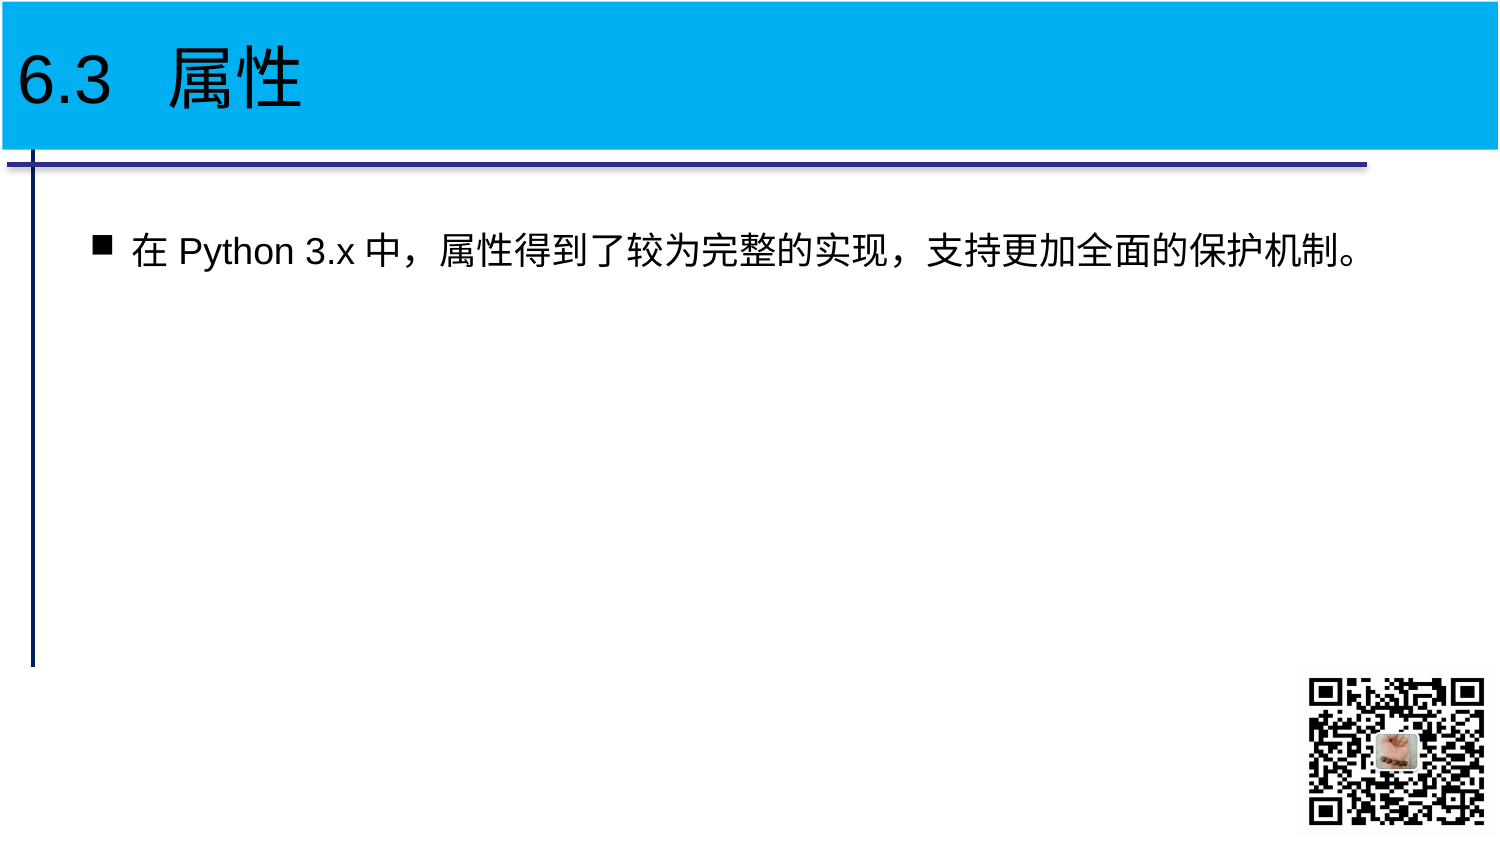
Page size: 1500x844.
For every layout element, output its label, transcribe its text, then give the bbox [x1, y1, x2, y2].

slide_number [1074, 768, 1426, 828]
picture [1295, 666, 1498, 837]
list 在Python 3.x中，属性得到了较为完整的实现，支持更加全面的保护机制。 [74, 196, 1426, 755]
title 6.3 属性 [2, 1, 1499, 150]
